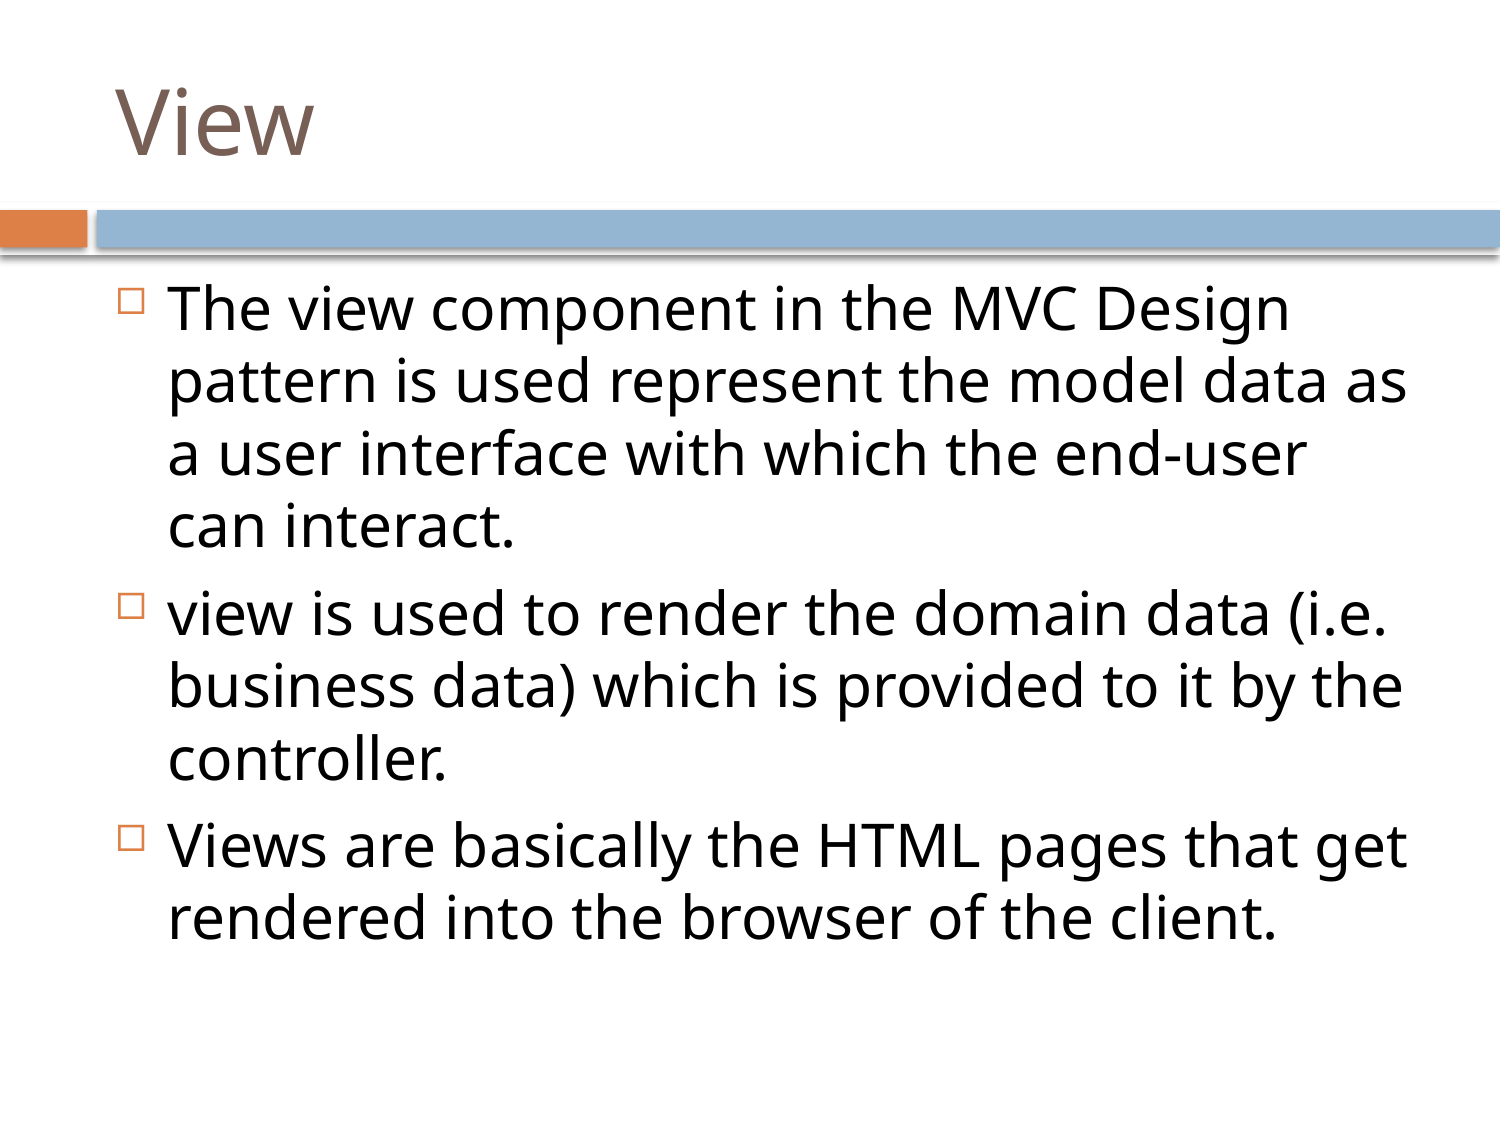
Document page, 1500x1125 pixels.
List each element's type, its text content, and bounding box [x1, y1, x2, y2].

title View [100, 37, 1438, 200]
list The view component in the MVC Design pattern is used represent the model data as a user interface with which the end-user can interact. view is used to render the domain data (i.e. business data) which is provided to it by the controller. Views are basically the HTML pages that get rendered into the browser of the client. [100, 262, 1438, 1000]
